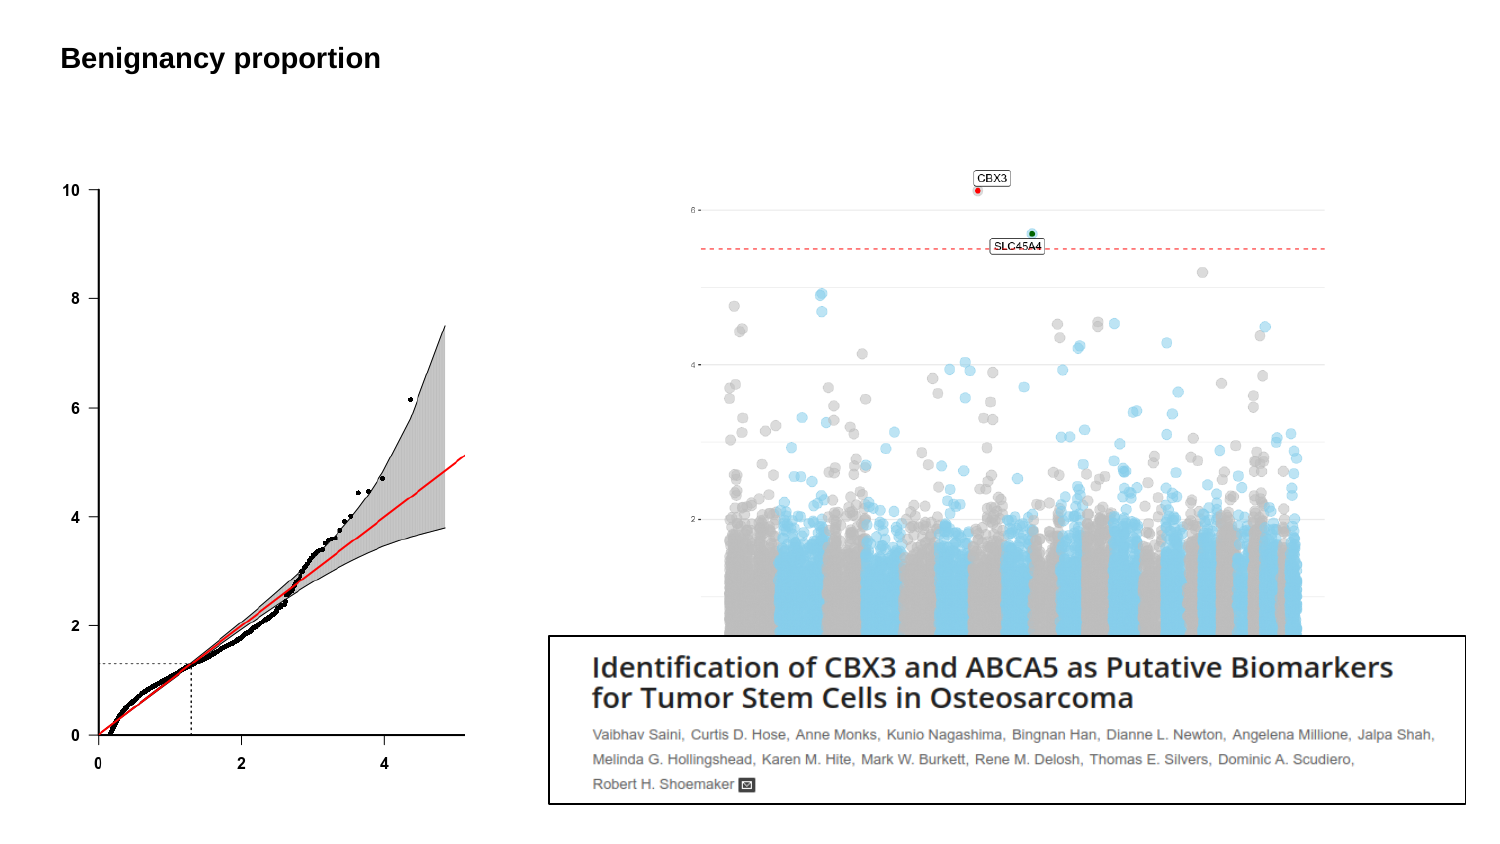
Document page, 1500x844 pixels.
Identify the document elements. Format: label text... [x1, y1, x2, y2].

text_box Benignancy proportion [45, 24, 448, 90]
picture [549, 166, 1466, 804]
picture [45, 166, 466, 783]
